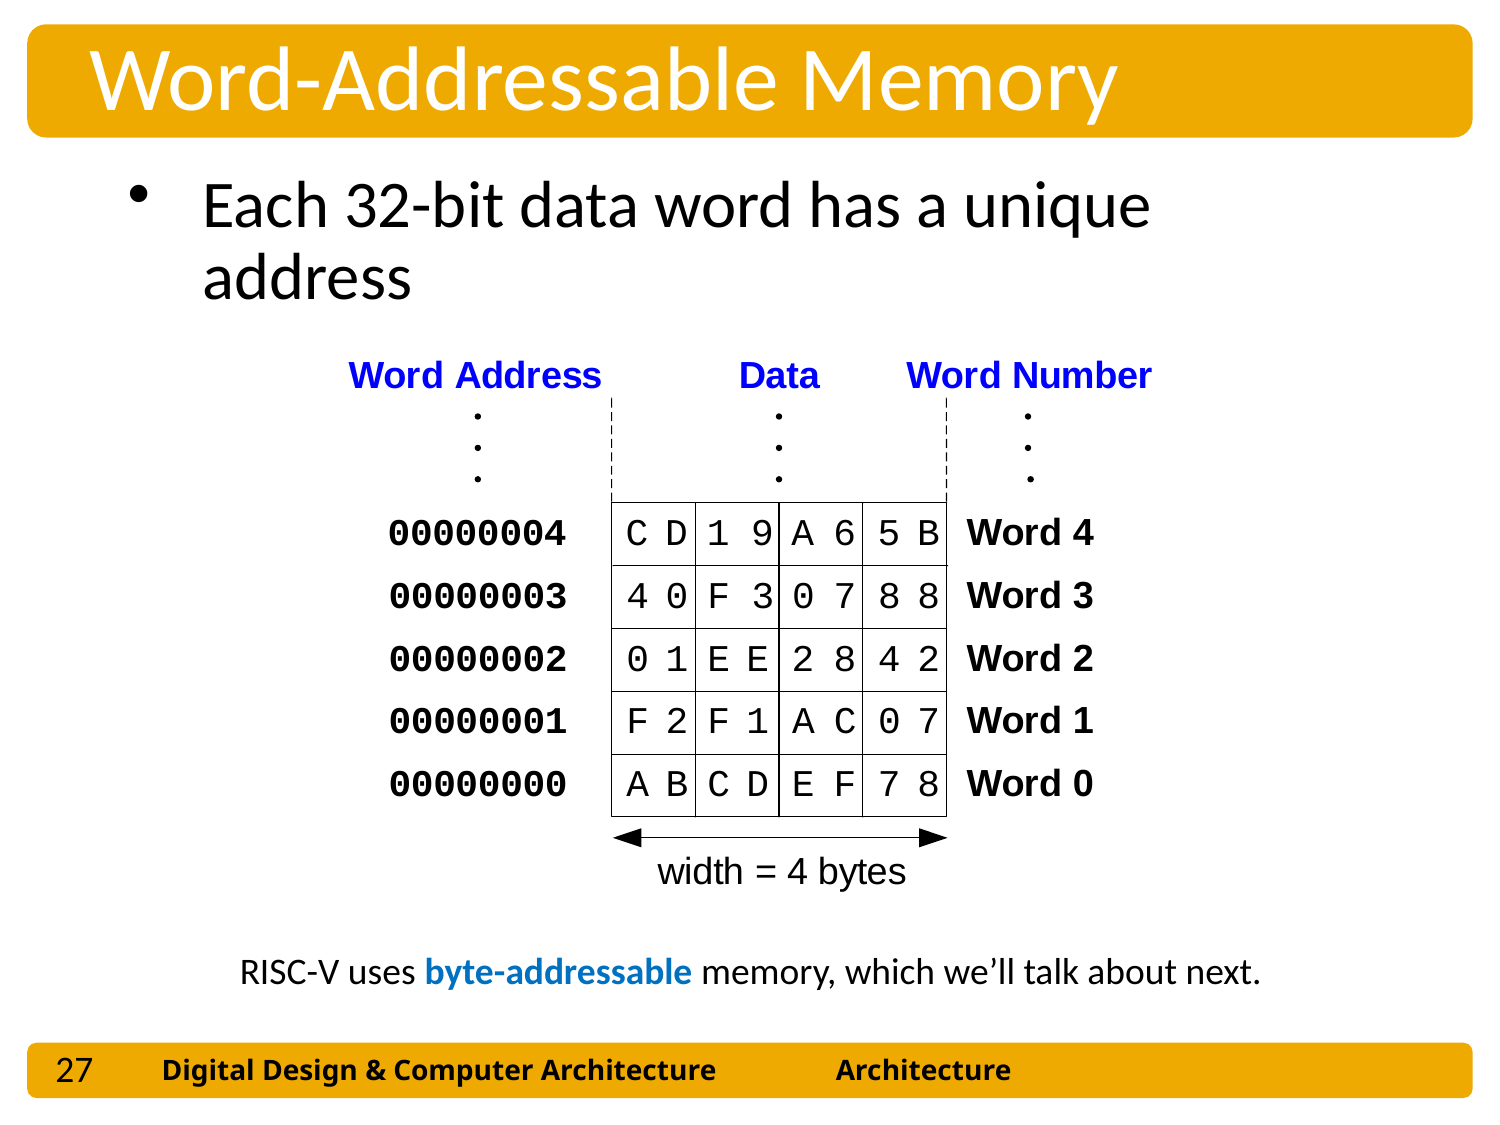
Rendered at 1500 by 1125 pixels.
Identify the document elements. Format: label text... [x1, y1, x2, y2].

text_box RISC-V uses byte-addressable memory, which we’ll talk about next. [225, 939, 1375, 1000]
slide_number 27 [40, 1037, 164, 1096]
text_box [323, 339, 1176, 915]
text_box Each 32-bit data word has a unique address [112, 162, 1350, 975]
text_box Word-Addressable Memory [75, 11, 1375, 136]
